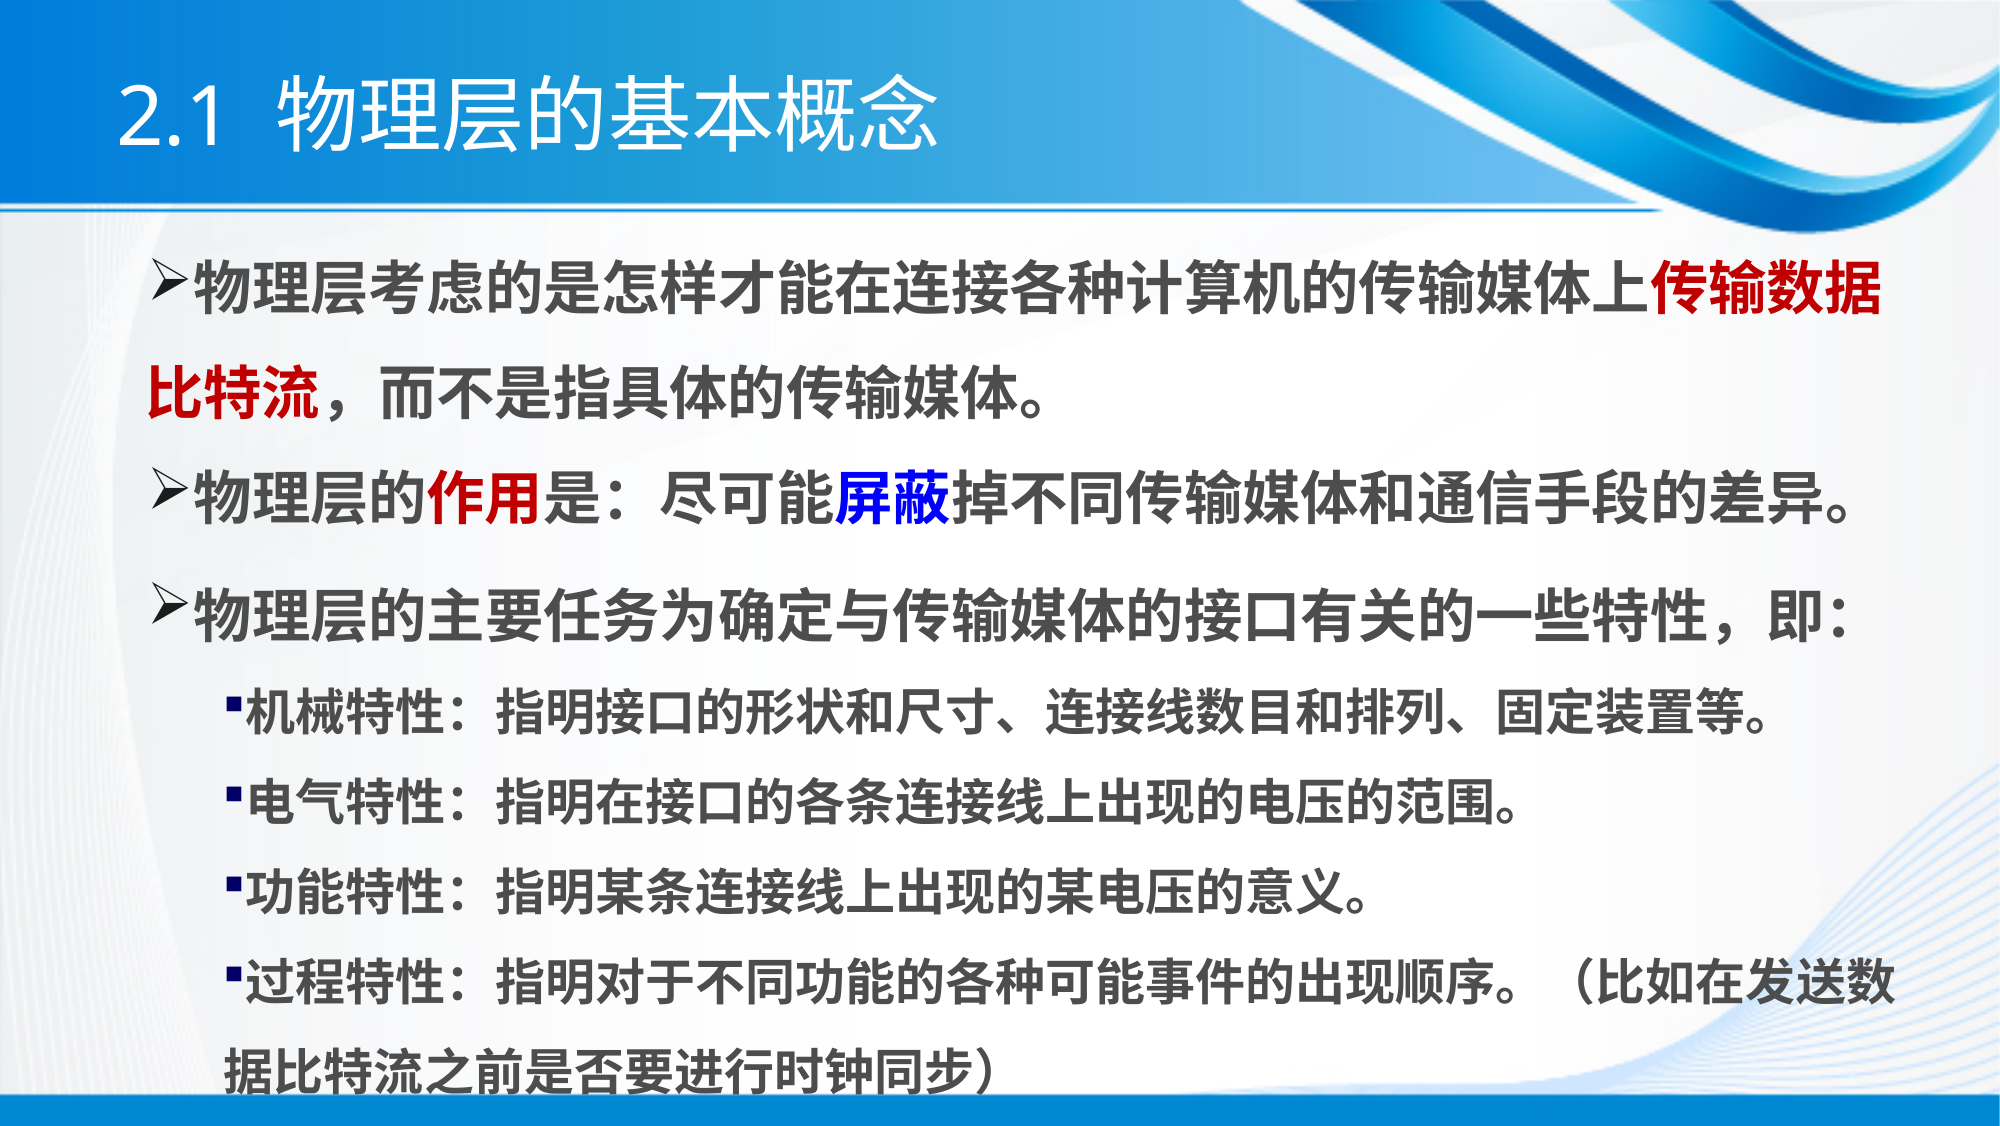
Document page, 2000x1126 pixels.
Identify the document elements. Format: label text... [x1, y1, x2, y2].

title 2.1 物理层的基本概念 [99, 45, 1900, 180]
picture [0, 0, 2000, 1126]
list 物理层考虑的是怎样才能在连接各种计算机的传输媒体上传输数据比特流，而不是指具体的传输媒体。 物理层的作用是：尽可能屏蔽掉不同传输媒体和通信手段的差异。 物理层的主要任务为确定与传输媒体的接口有关的一些特性，即： 机械特性：指明接口的形状和尺寸、连接线数目和排列、固定装置等。 电气特性：指明在接口的各条连接线上出现的电压的范围。 功能特性：指明某条连接线上出现的某电压的意义。 过程特性：指明对于不同功能的各种可能事件的出现顺序。（比如在发送数据比特流之前是否要进行时钟同步） [72, 207, 1922, 993]
